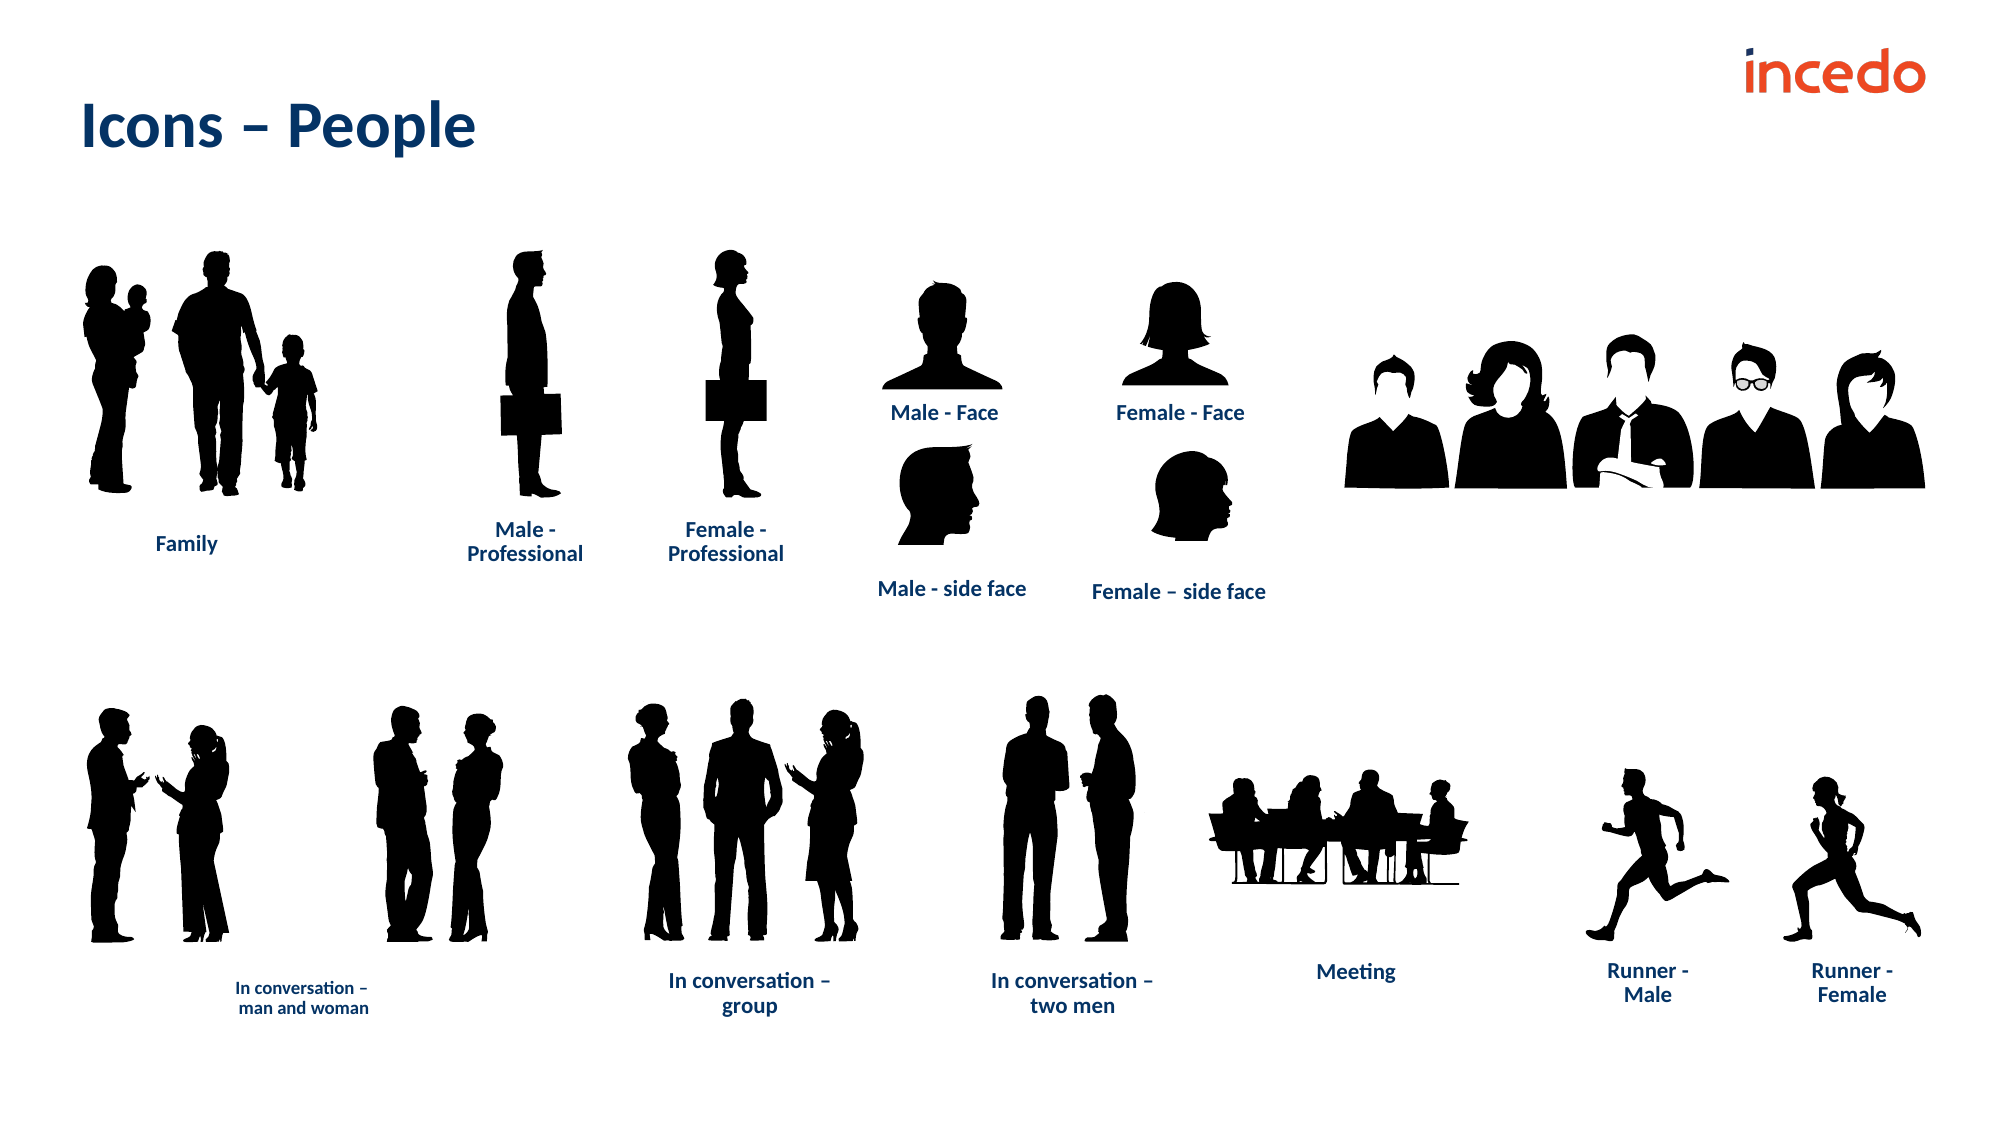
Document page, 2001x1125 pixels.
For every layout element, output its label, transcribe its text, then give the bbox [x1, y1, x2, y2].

text_box Runner - Male [1575, 955, 1721, 1016]
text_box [1344, 334, 1926, 489]
text_box Male - Face [840, 367, 1049, 433]
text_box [373, 705, 504, 943]
picture [1732, 38, 1939, 102]
text_box Male - side face [847, 544, 1057, 609]
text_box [628, 698, 865, 943]
text_box Female - Professional [621, 509, 831, 575]
text_box [1139, 281, 1212, 367]
text_box [500, 249, 562, 498]
text_box Female – side face [1074, 546, 1284, 612]
text_box [1151, 451, 1233, 541]
text_box In conversation – man and woman [114, 942, 494, 1026]
text_box [705, 249, 767, 498]
text_box Runner - Female [1779, 955, 1926, 1016]
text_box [999, 693, 1145, 943]
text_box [82, 707, 230, 943]
text_box [1585, 768, 1730, 942]
text_box Meeting [1283, 942, 1430, 992]
text_box [1783, 776, 1922, 942]
text_box [917, 280, 968, 367]
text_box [82, 250, 318, 498]
text_box [898, 443, 980, 544]
text_box Female - Face [1076, 367, 1286, 433]
text_box In conversation – two men [968, 942, 1178, 1026]
text_box [1208, 769, 1469, 885]
text_box Male - Professional [421, 509, 621, 575]
text_box Family [82, 509, 292, 564]
text_box In conversation – group [645, 943, 855, 1026]
title Icons – People [65, 23, 1729, 170]
